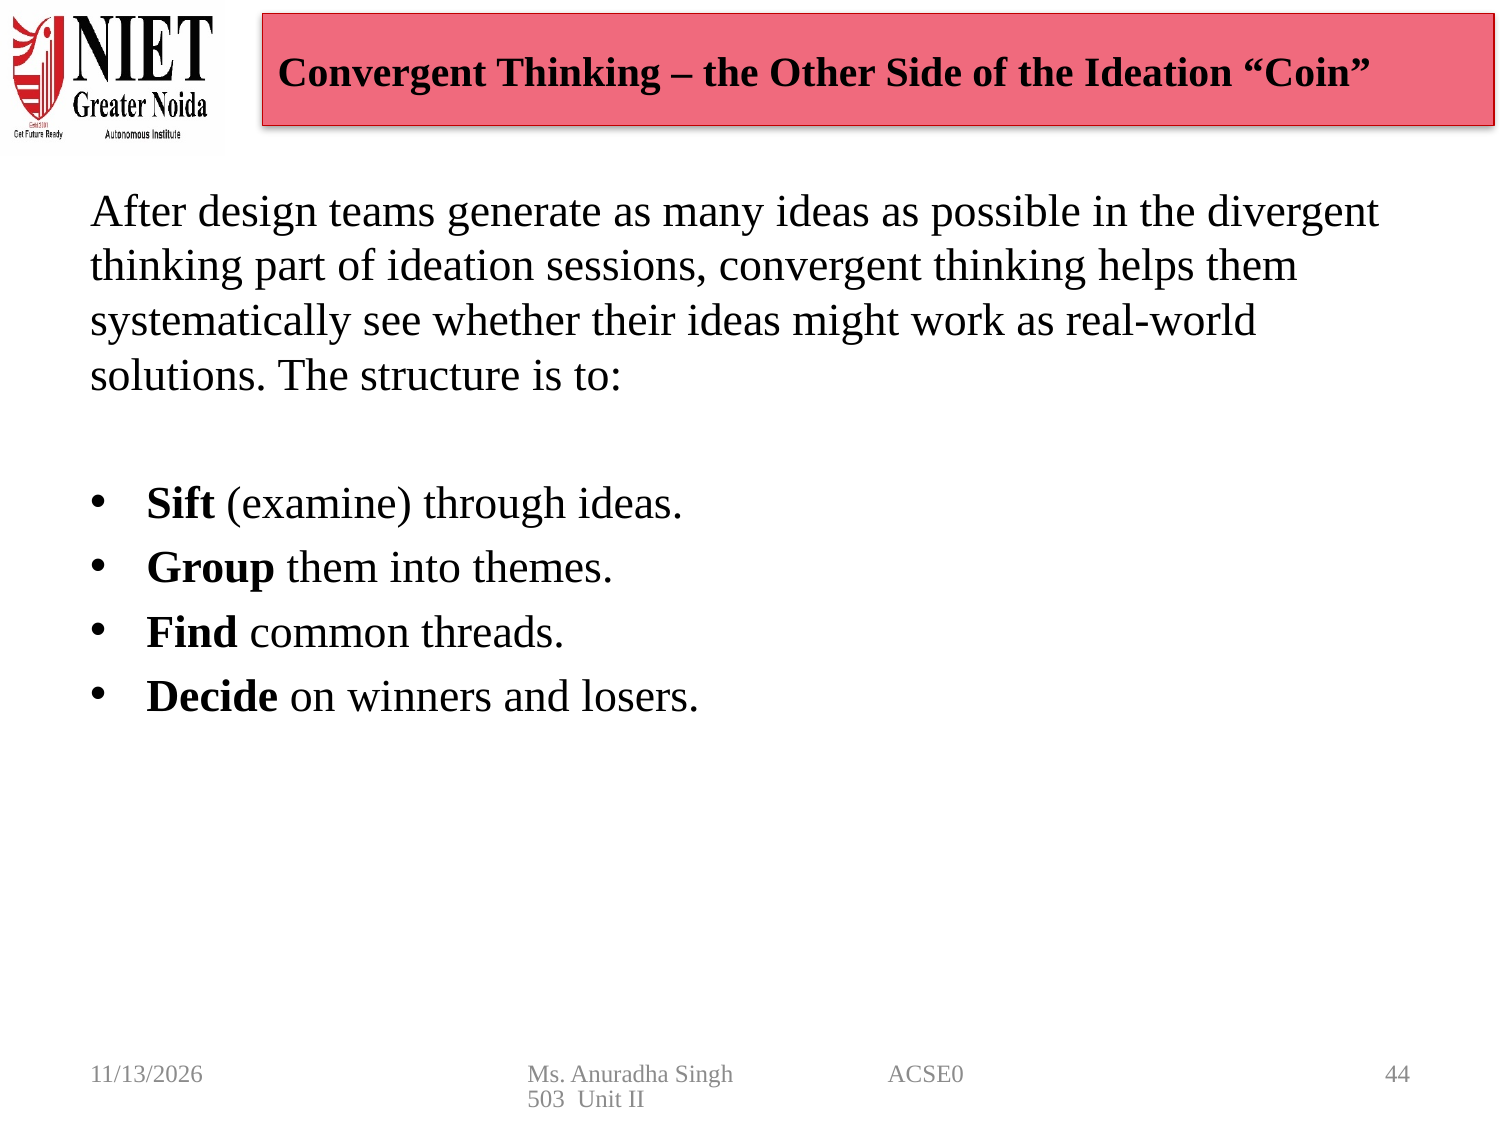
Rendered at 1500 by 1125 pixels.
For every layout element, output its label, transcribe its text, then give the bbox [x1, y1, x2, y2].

slide_number 44 [1074, 1042, 1425, 1103]
footer Ms. Anuradha Singh ACSE0503 Unit II [512, 1042, 988, 1103]
list After design teams generate as many ideas as possible in the divergent thinking part of ideation sessions, convergent thinking helps them systematically see whether their ideas might work as real-world solutions. The structure is to: Sift (examine) through ideas. Group them into themes. Find common threads. Decide on winners and losers. [75, 172, 1425, 1005]
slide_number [75, 1042, 425, 1103]
picture [0, 0, 226, 156]
text_box Convergent Thinking – the Other Side of the Ideation “Coin” [262, 13, 1495, 126]
